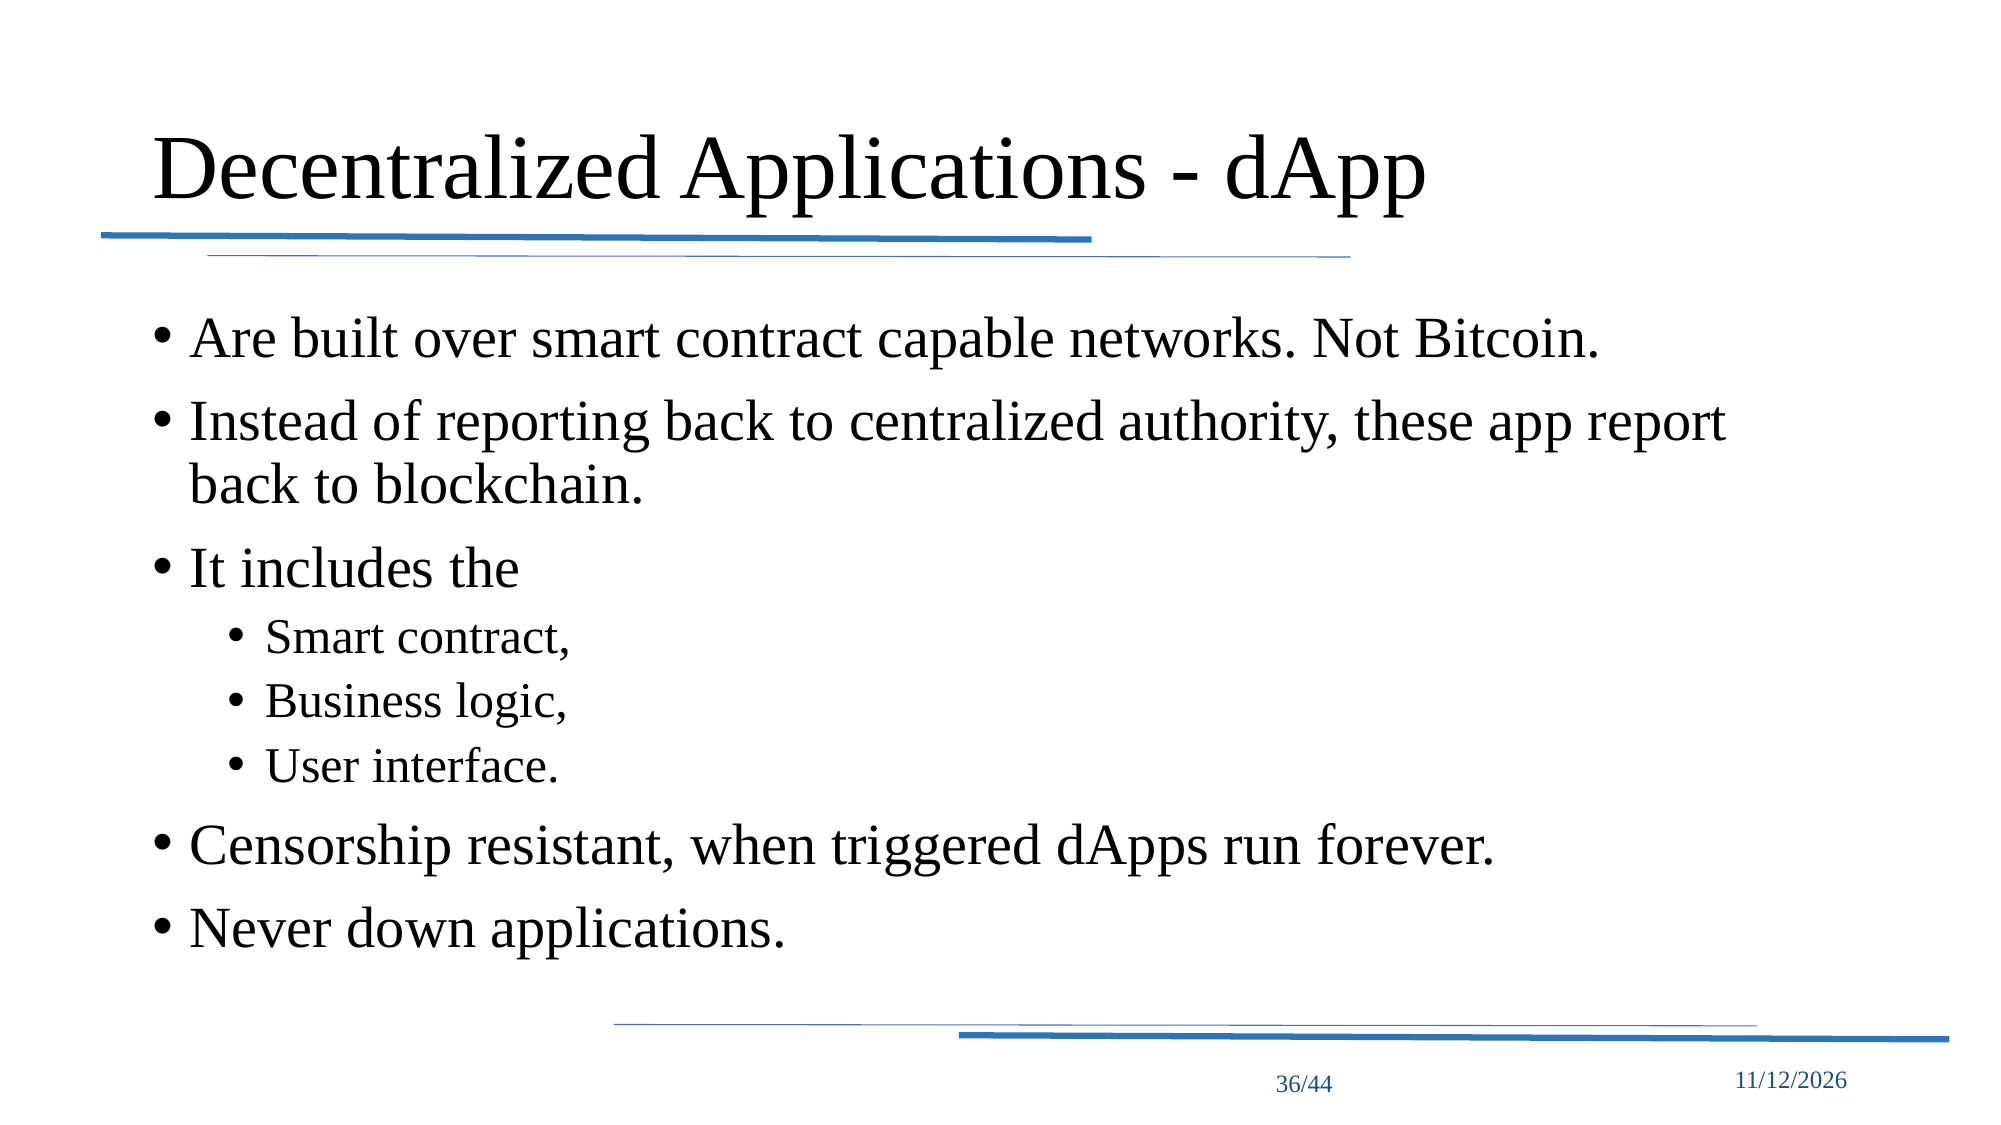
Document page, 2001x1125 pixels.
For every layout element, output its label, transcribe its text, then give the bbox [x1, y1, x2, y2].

slide_number 36/44 [1226, 1044, 1348, 1122]
list Are built over smart contract capable networks. Not Bitcoin. Instead of reporting back to centralized authority, these app report back to blockchain. It includes the Smart contract, Business logic, User interface. Censorship resistant, when triggered dApps run forever. Never down applications. [137, 299, 1863, 1014]
title Decentralized Applications - dApp [137, 59, 1863, 278]
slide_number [1651, 1048, 1863, 1109]
